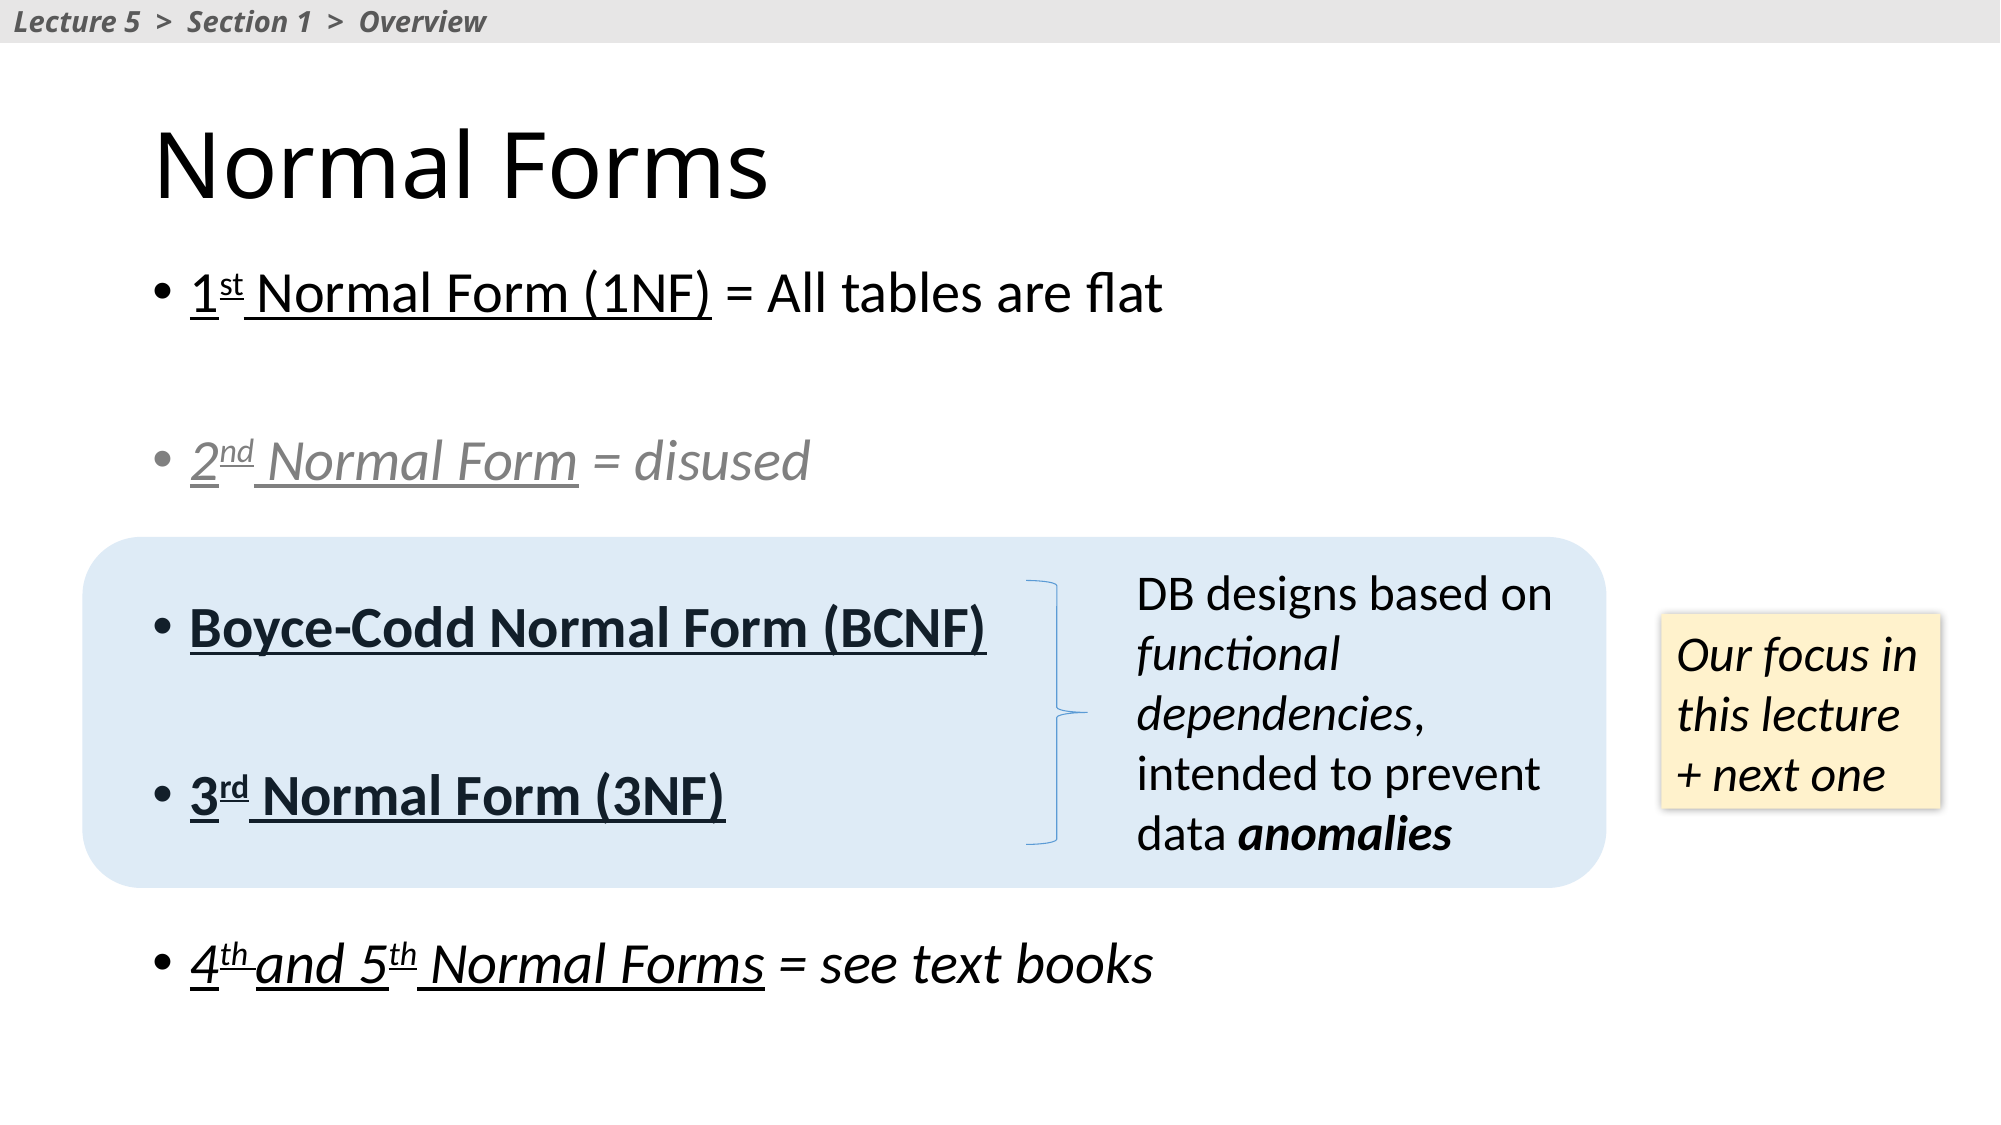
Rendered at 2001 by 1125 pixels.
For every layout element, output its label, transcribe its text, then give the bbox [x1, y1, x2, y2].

text_box Our focus in this lecture + next one [1661, 613, 1941, 809]
list 1st Normal Form (1NF) = All tables are flat 2nd Normal Form = disused Boyce-Codd Normal Form (BCNF) 3rd Normal Form (3NF) 4th and 5th Normal Forms = see text books [137, 254, 1863, 1014]
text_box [0, 0, 2000, 47]
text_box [82, 536, 1607, 888]
title Normal Forms [137, 59, 1863, 254]
